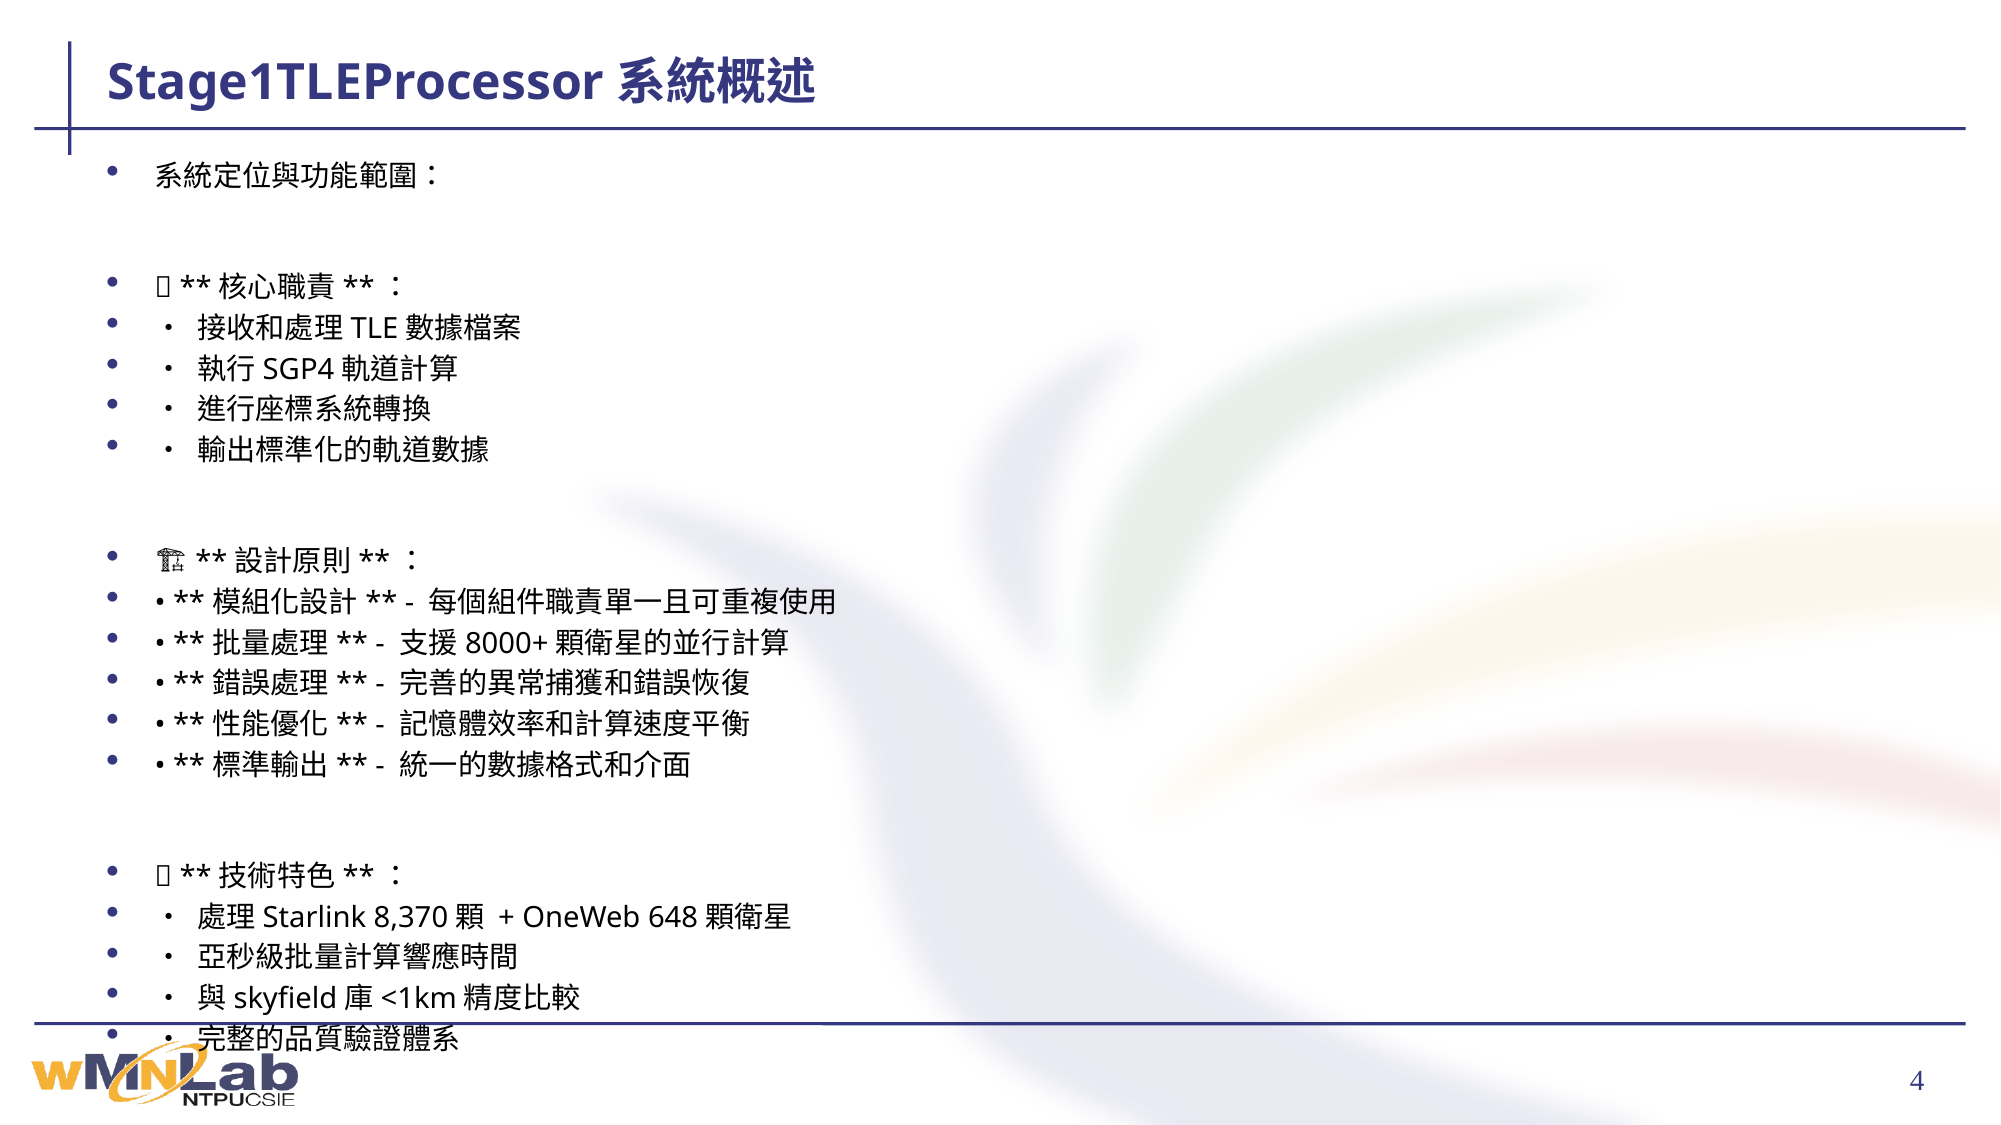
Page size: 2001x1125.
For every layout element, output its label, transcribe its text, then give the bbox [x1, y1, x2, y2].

picture [0, 0, 2000, 1125]
list 系統定位與功能範圍： 🎯 **核心職責**： • 接收和處理TLE數據檔案 • 執行SGP4軌道計算 • 進行座標系統轉換 • 輸出標準化的軌道數據 🏗️ **設計原則**： • **模組化設計** - 每個組件職責單一且可重複使用 • **批量處理** - 支援8000+顆衛星的並行計算 • **錯誤處理** - 完善的異常捕獲和錯誤恢復 • **性能優化** - 記憶體效率和計算速度平衡 • **標準輸出** - 統一的數據格式和介面 🚀 **技術特色**： • 處理Starlink 8,370顆 + OneWeb 648顆衛星 • 亞秒級批量計算響應時間 • 與skyfield庫<1km精度比較 • 完整的品質驗證體系 [92, 149, 1966, 1002]
title Stage1TLEProcessor系統概述 [92, 23, 1966, 117]
